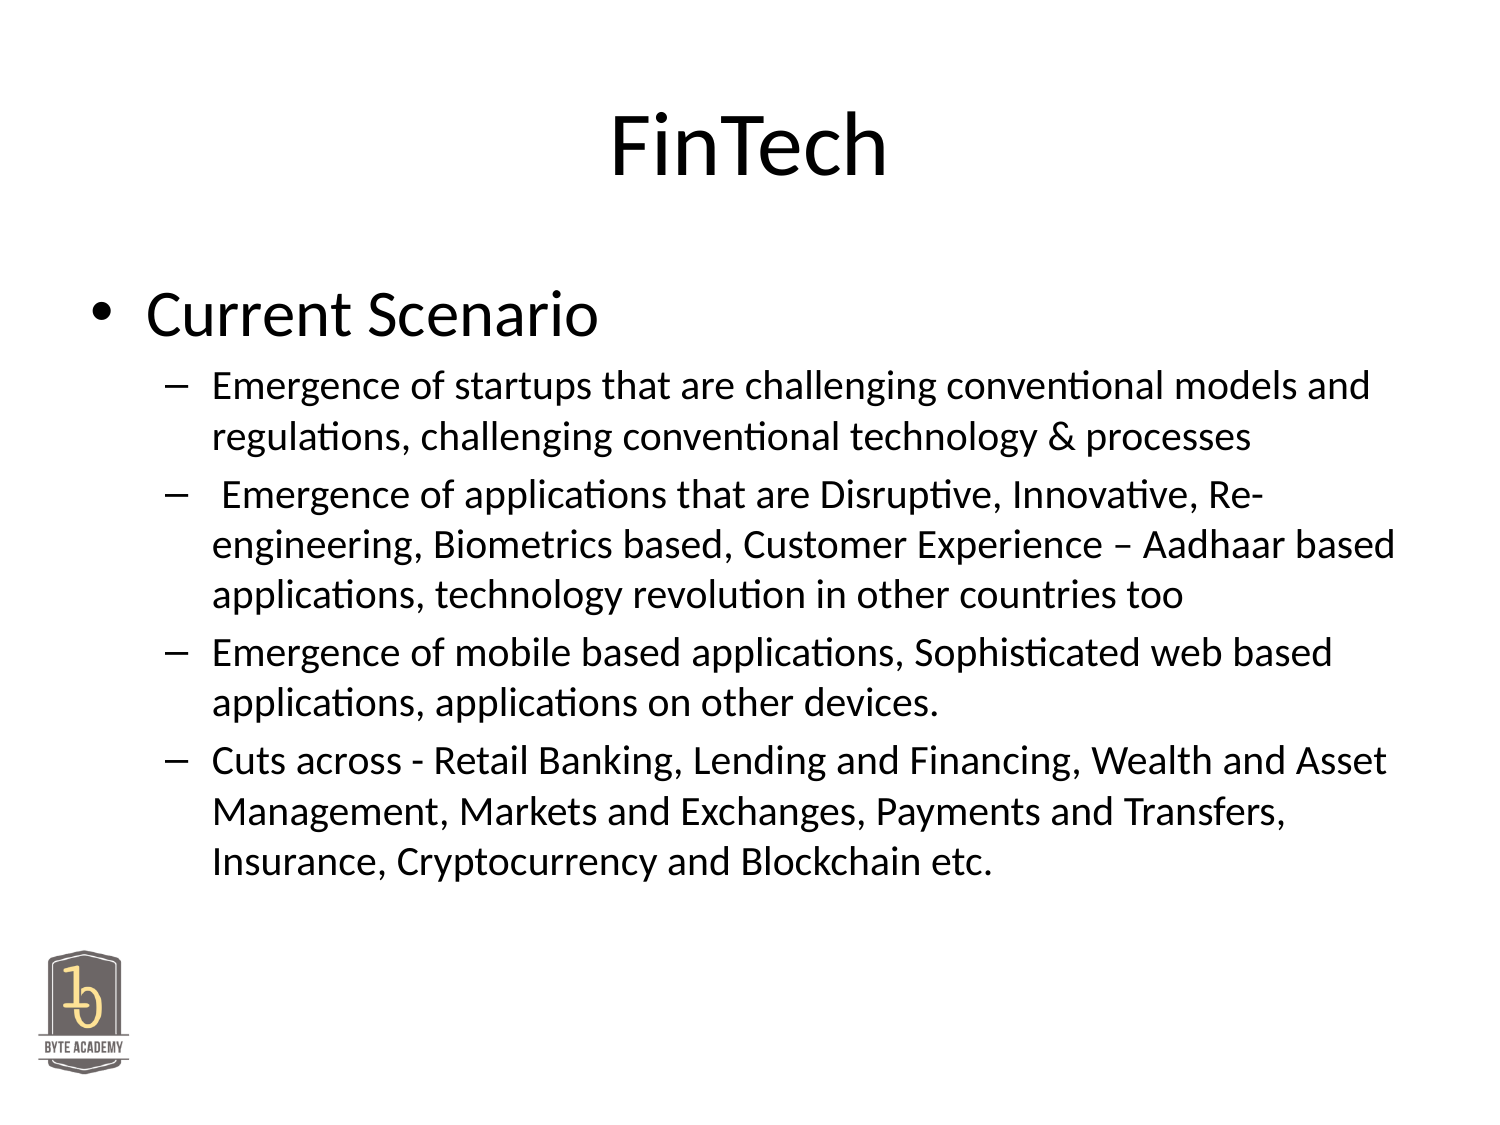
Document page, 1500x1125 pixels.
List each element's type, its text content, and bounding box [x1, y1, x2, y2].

list Current Scenario Emergence of startups that are challenging conventional models and regulations, challenging conventional technology & processes Emergence of applications that are Disruptive, Innovative, Re-engineering, Biometrics based, Customer Experience – Aadhaar based applications, technology revolution in other countries too Emergence of mobile based applications, Sophisticated web based applications, applications on other devices. Cuts across - Retail Banking, Lending and Financing, Wealth and Asset Management, Markets and Exchanges, Payments and Transfers, Insurance, Cryptocurrency and Blockchain etc. [75, 262, 1425, 1005]
title FinTech [75, 45, 1425, 233]
picture [37, 949, 130, 1076]
